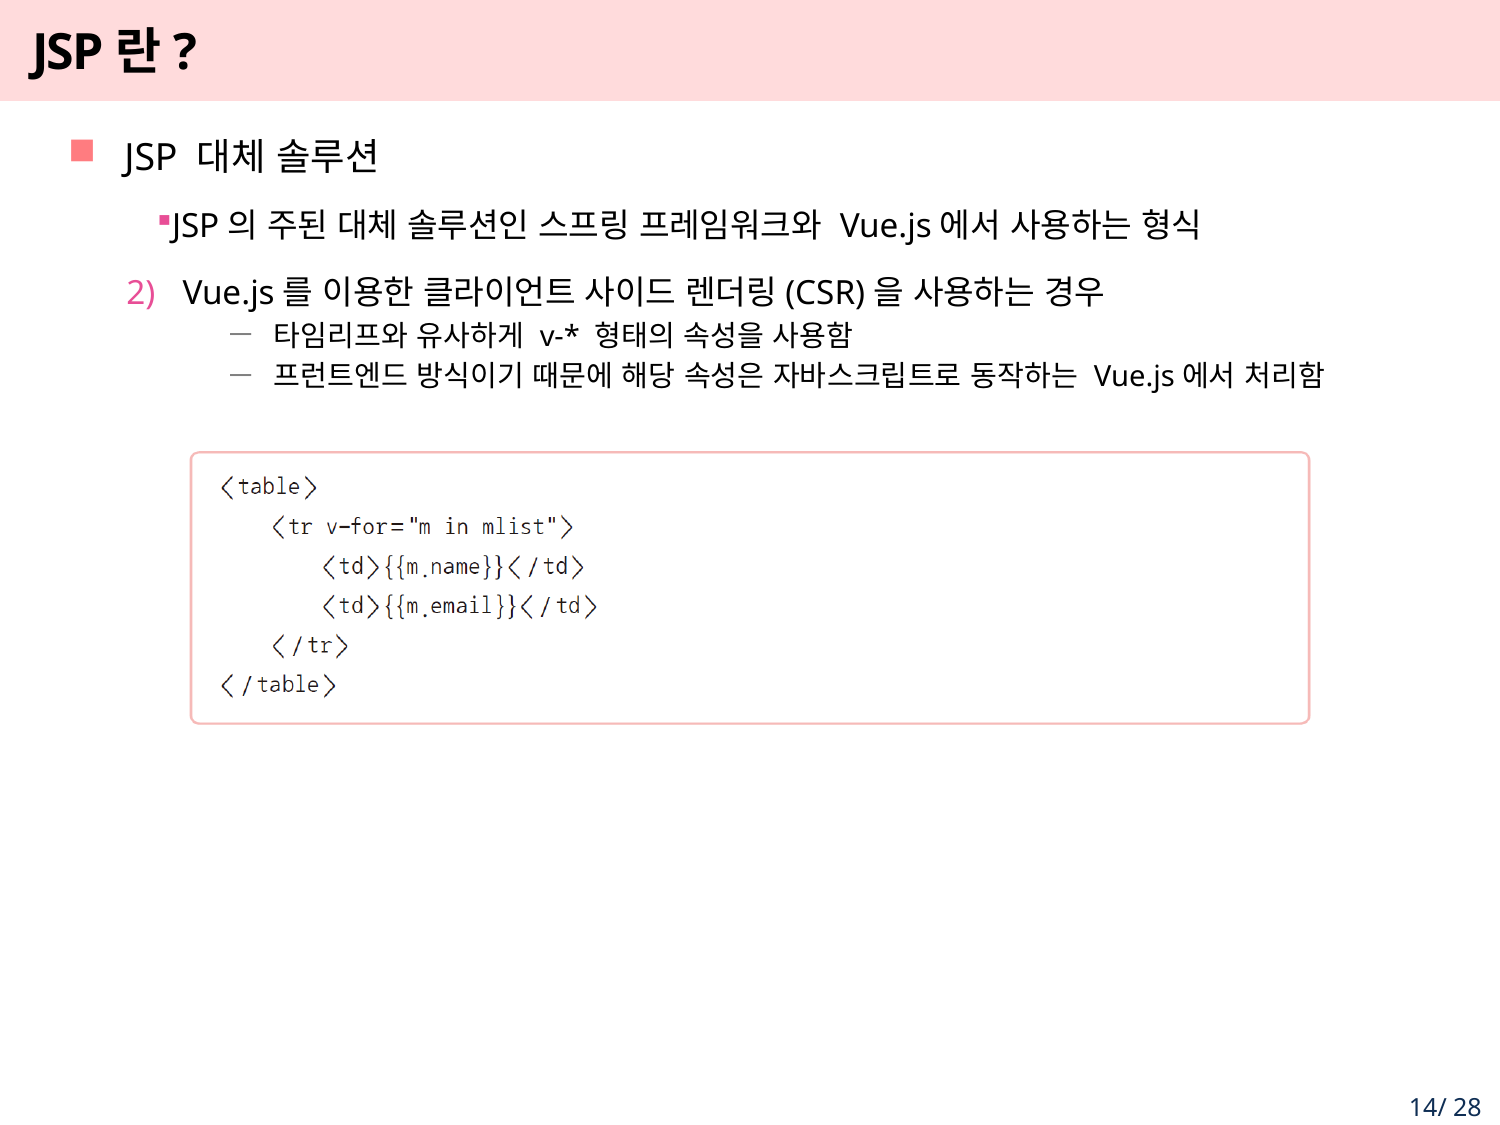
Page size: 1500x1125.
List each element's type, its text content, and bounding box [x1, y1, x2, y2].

list JSP 대체 솔루션 JSP의 주된 대체 솔루션인 스프링 프레임워크와 Vue.js에서 사용하는 형식 Vue.js를 이용한 클라이언트 사이드 렌더링(CSR)을 사용하는 경우 타임리프와 유사하게 v-* 형태의 속성을 사용함 프런트엔드 방식이기 때문에 해당 속성은 자바스크립트로 동작하는 Vue.js에서 처리함 [53, 125, 1425, 1005]
title JSP란? [17, 10, 1295, 89]
picture [184, 444, 1316, 729]
